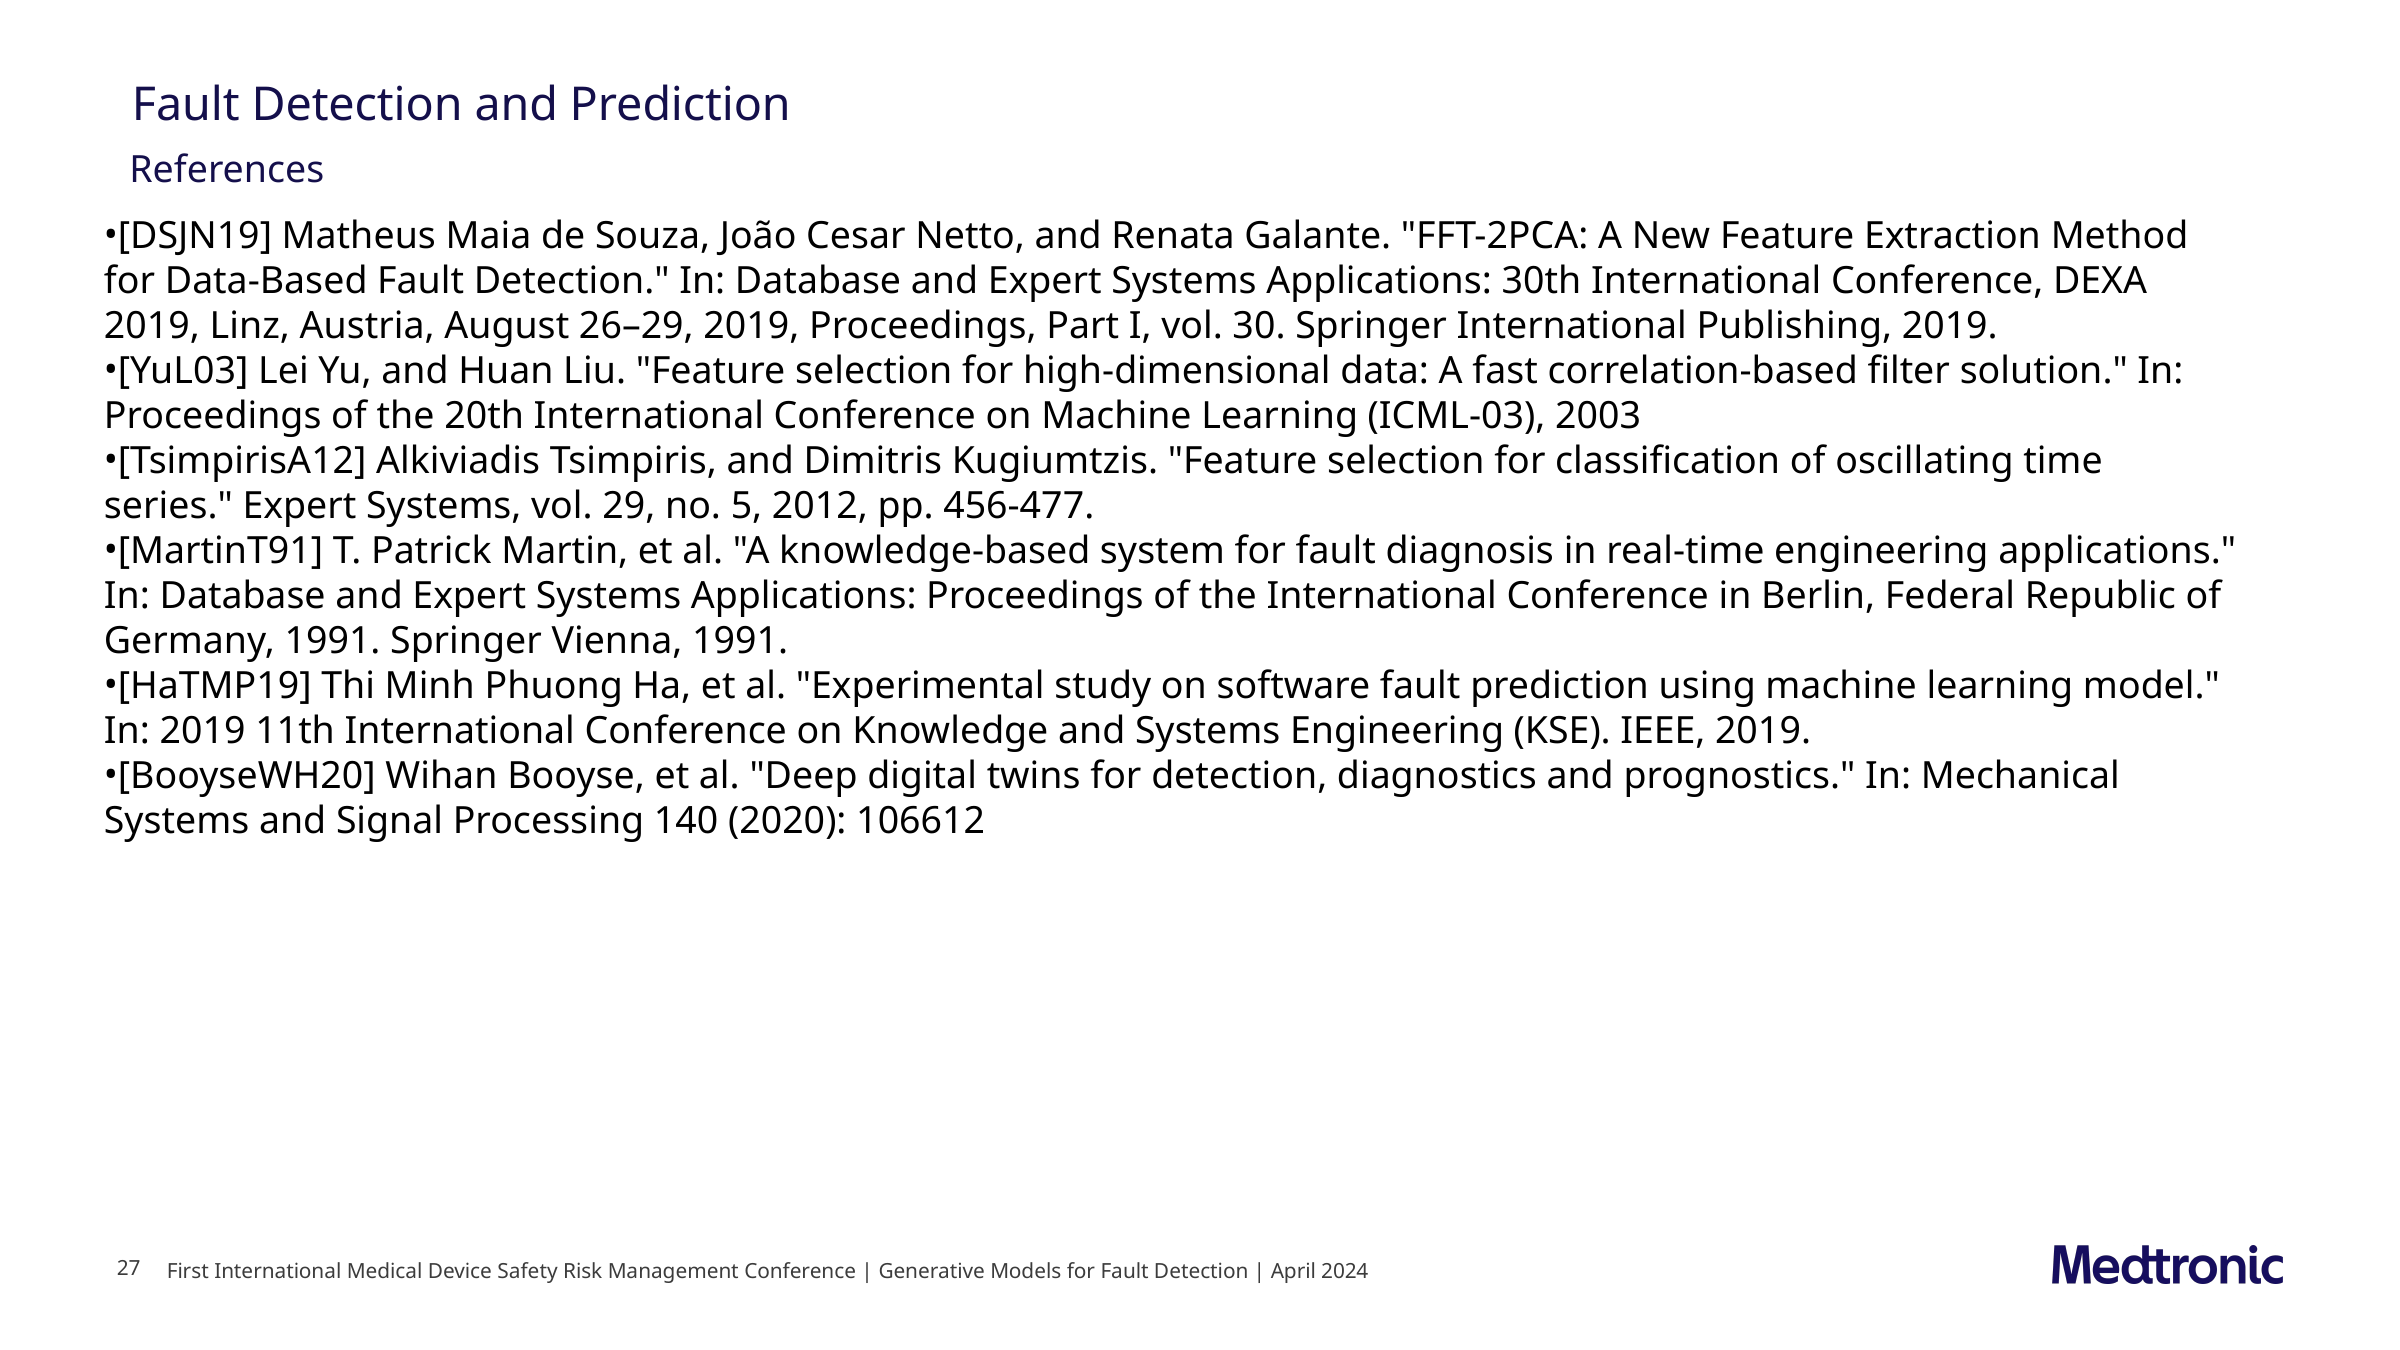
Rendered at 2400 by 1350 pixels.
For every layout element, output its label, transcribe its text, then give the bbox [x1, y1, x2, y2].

list References [129, 137, 2296, 921]
slide_number ‹#› [116, 849, 166, 1283]
title Fault Detection and Prediction [116, 72, 2283, 138]
picture [2052, 1245, 2283, 1284]
text_box [DSJN19] Matheus Maia de Souza, João Cesar Netto, and Renata Galante. "FFT-2PCA: A New Feature Extraction Method for Data-Based Fault Detection." In: Database and Expert Systems Applications: 30th International Conference, DEXA 2019, Linz, Austria, August 26–29, 2019, Proceedings, Part I, vol. 30. Springer International Publishing, 2019. [YuL03] Lei Yu, and Huan Liu. "Feature selection for high-dimensional data: A fast correlation-based filter solution." In: Proceedings of the 20th International Conference on Machine Learning (ICML-03), 2003 [TsimpirisA12] Alkiviadis Tsimpiris, and Dimitris Kugiumtzis. "Feature selection for classification of oscillating time series." Expert Systems, vol. 29, no. 5, 2012, pp. 456-477. [MartinT91] T. Patrick Martin, et al. "A knowledge-based system for fault diagnosis in real-time engineering applications." In: Database and Expert Systems Applications: Proceedings of the International Conference in Berlin, Federal Republic of Germany, 1991. Springer Vienna, 1991. [HaTMP19] Thi Minh Phuong Ha, et al. "Experimental study on software fault prediction using machine learning model." In: 2019 11th International Conference on Knowledge and Systems Engineering (KSE). IEEE, 2019. [BooyseWH20] Wihan Booyse, et al. "Deep digital twins for detection, diagnostics and prognostics." In: Mechanical Systems and Signal Processing 140 (2020): 106612 [88, 203, 2255, 849]
list First International Medical Device Safety Risk Management Conference | Generative Models for Fault Detection | April 2024 [166, 514, 1967, 1283]
